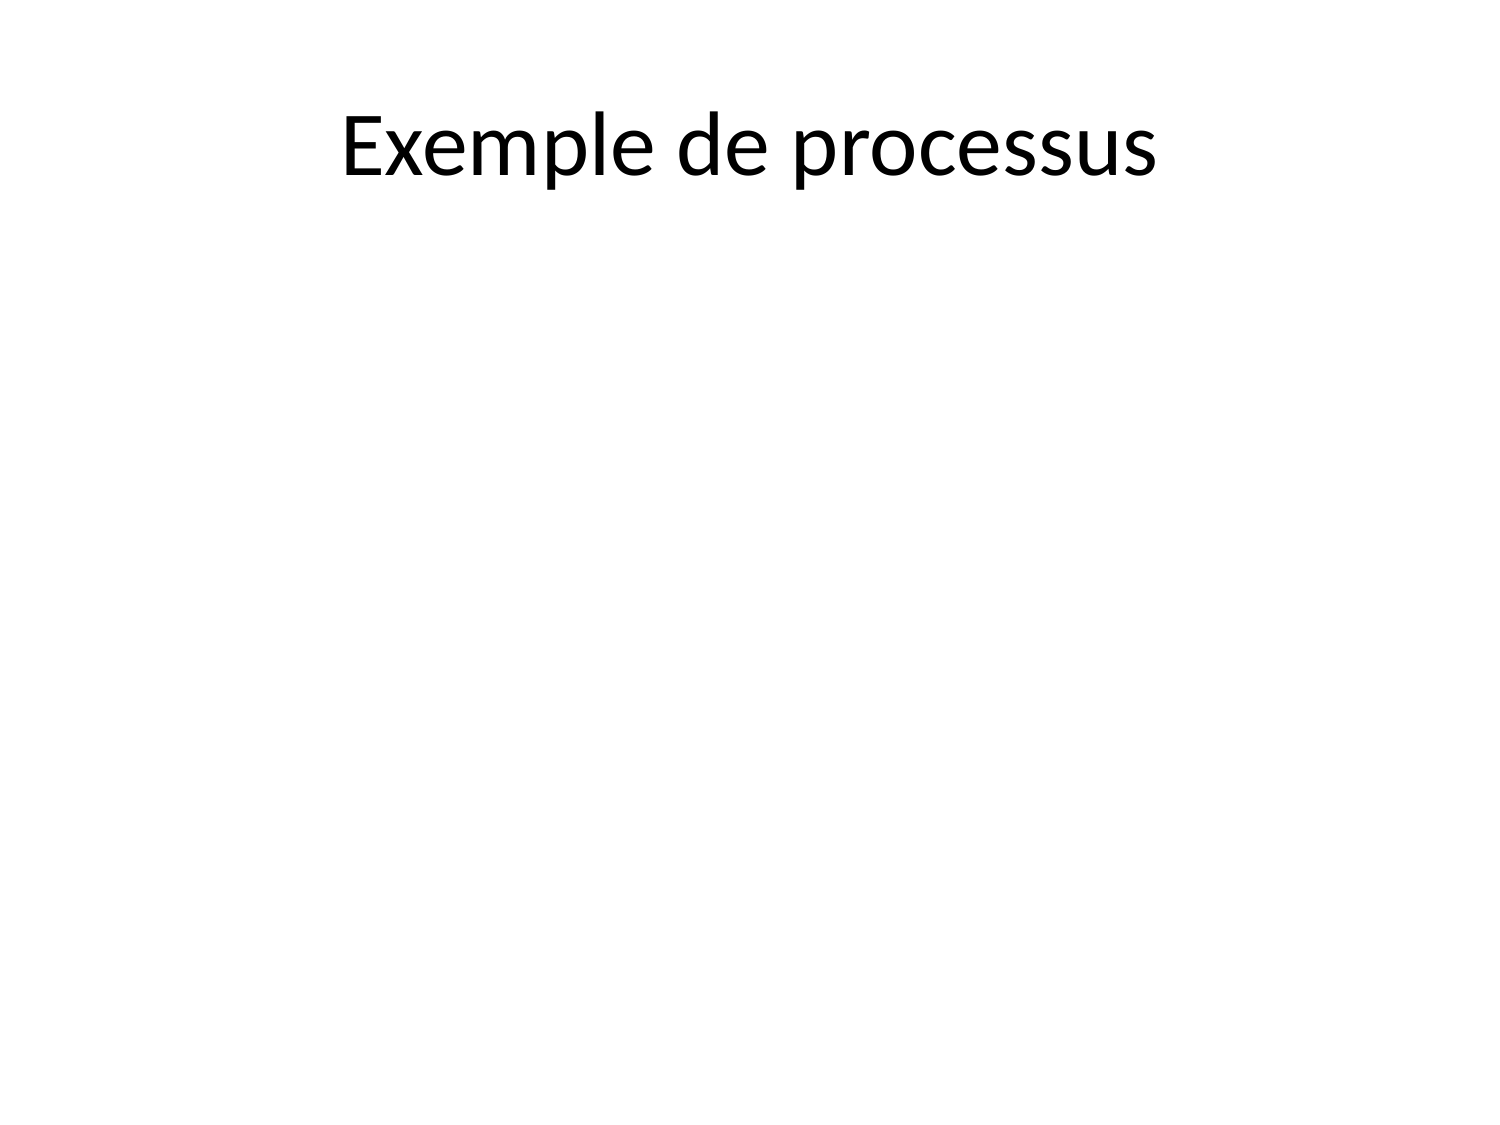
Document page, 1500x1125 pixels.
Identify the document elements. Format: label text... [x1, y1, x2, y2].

title Exemple de processus [75, 45, 1425, 233]
